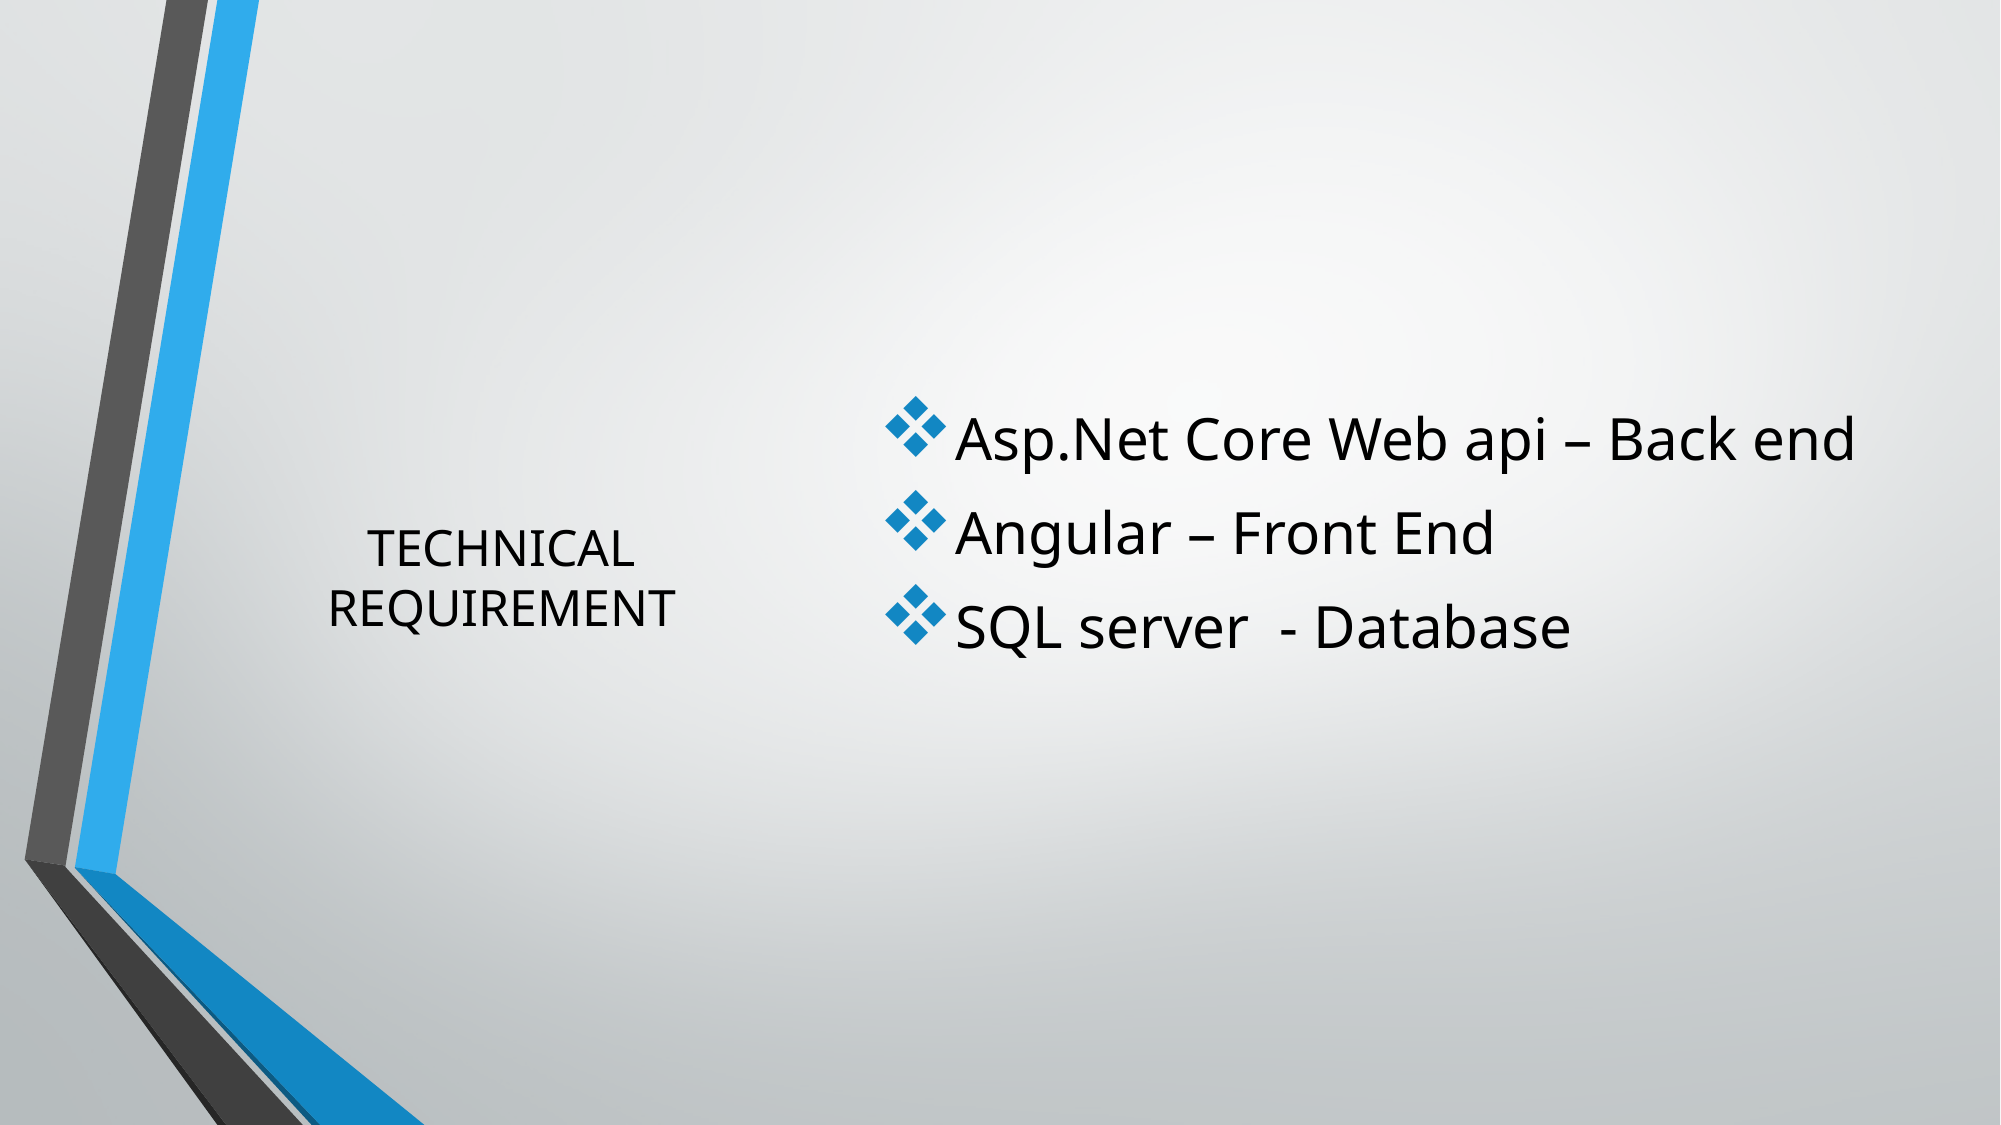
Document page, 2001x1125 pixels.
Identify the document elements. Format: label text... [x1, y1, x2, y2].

list Asp.Net Core Web api – Back end Angular – Front End SQL server - Database [863, 112, 1887, 950]
title TECHNICAL REQUIREMENT [210, 418, 793, 644]
